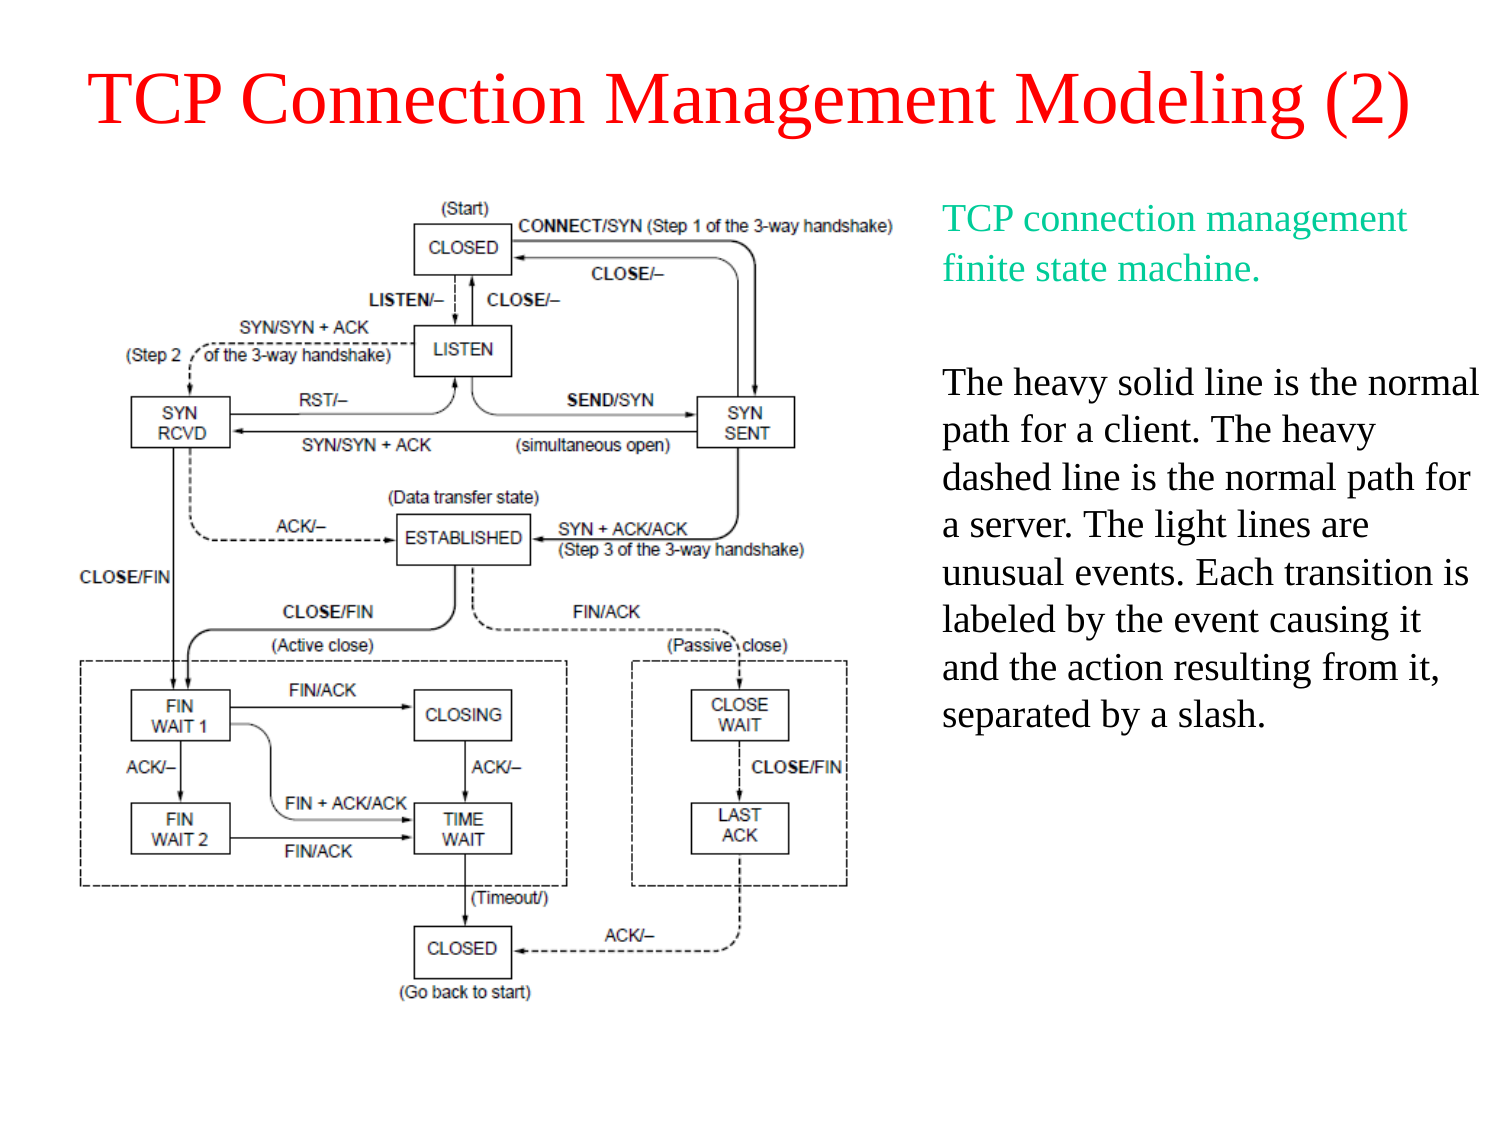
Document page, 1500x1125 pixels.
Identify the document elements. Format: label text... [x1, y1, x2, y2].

title TCP Connection Management Modeling (2) [0, 0, 1500, 188]
list TCP connection management finite state machine. The heavy solid line is the normal path for a client. The heavy dashed line is the normal path for a server. The light lines are unusual events. Each transition is labeled by the event causing it and the action resulting from it, separated by a slash. [927, 184, 1500, 945]
picture [37, 183, 913, 1014]
